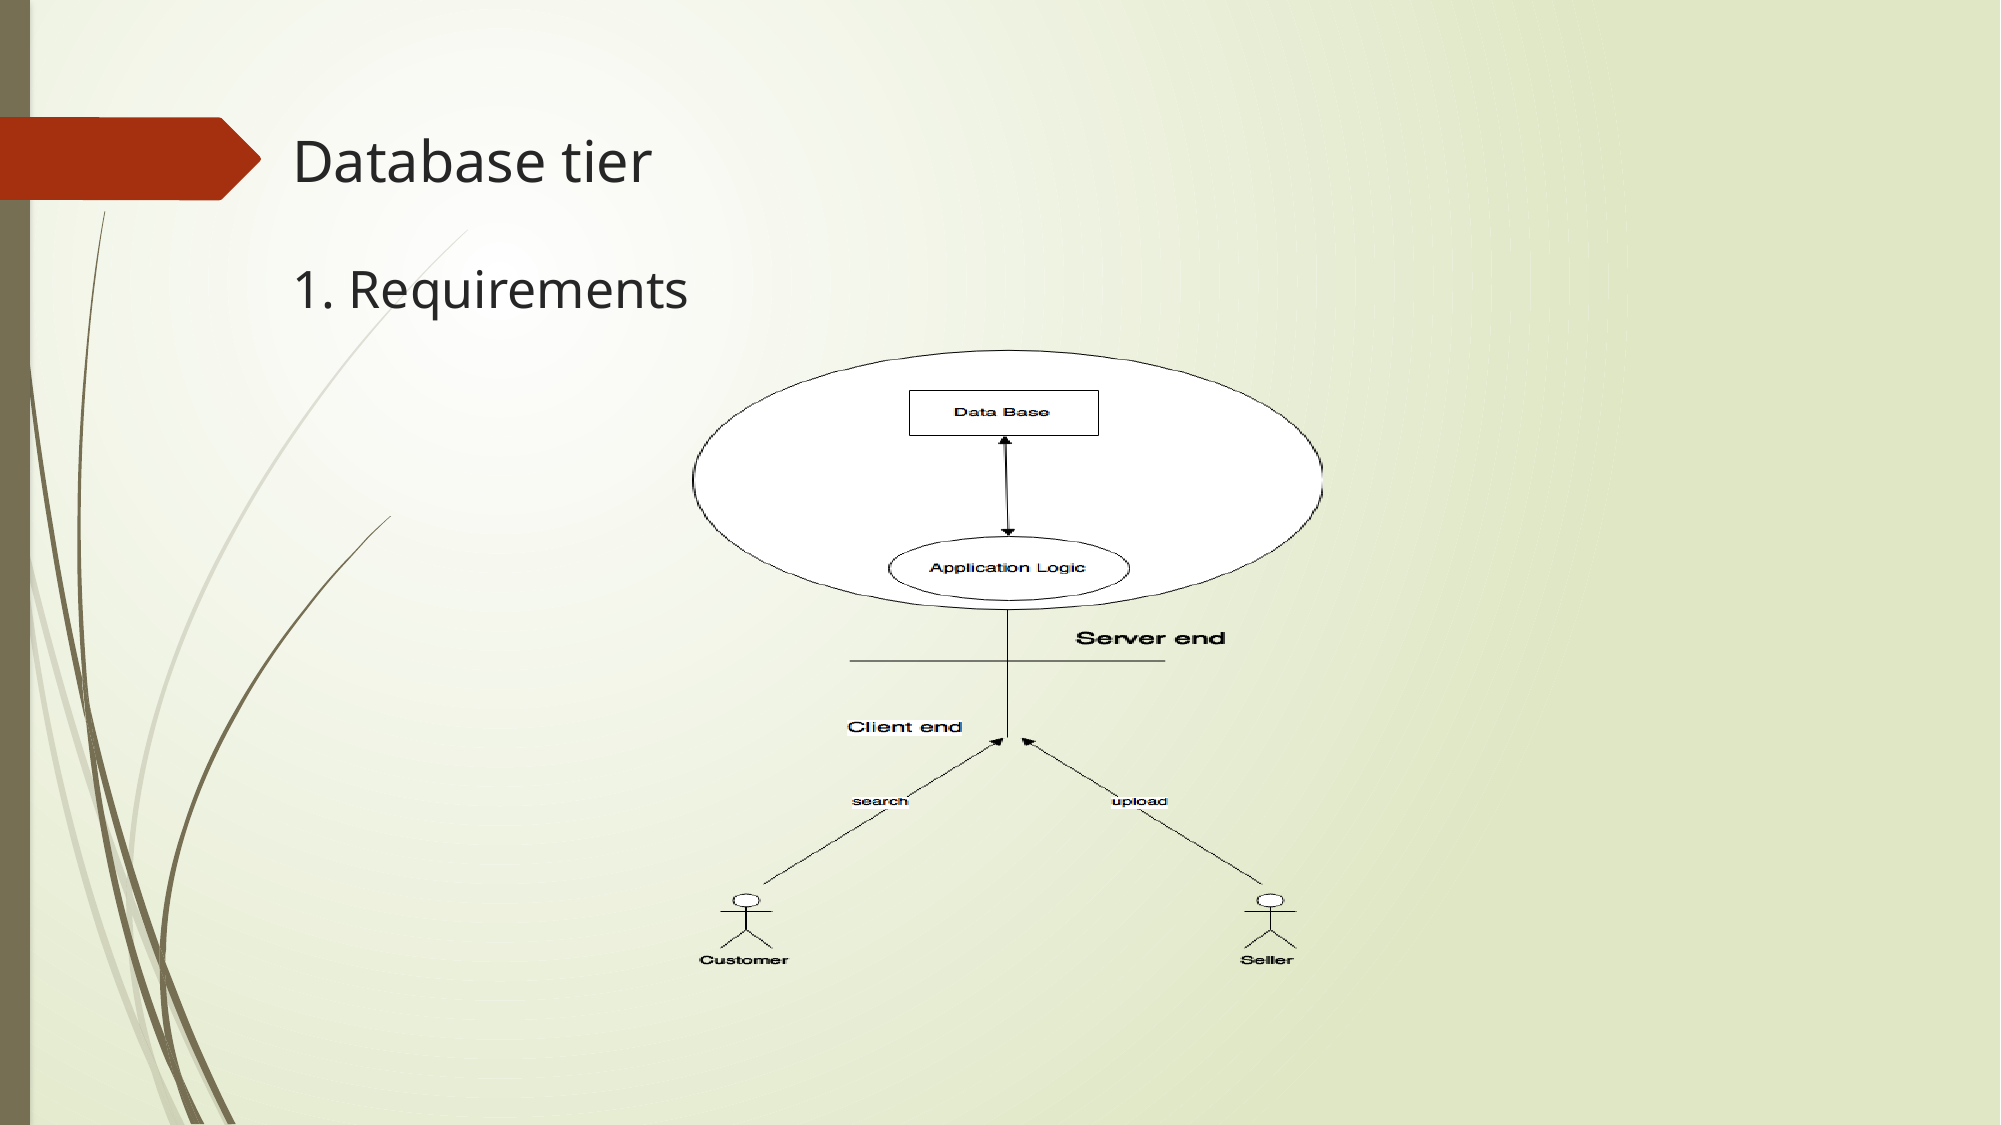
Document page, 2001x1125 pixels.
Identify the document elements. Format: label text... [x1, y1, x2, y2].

title Database tier 1. Requirements [277, 118, 1739, 329]
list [691, 349, 1325, 971]
